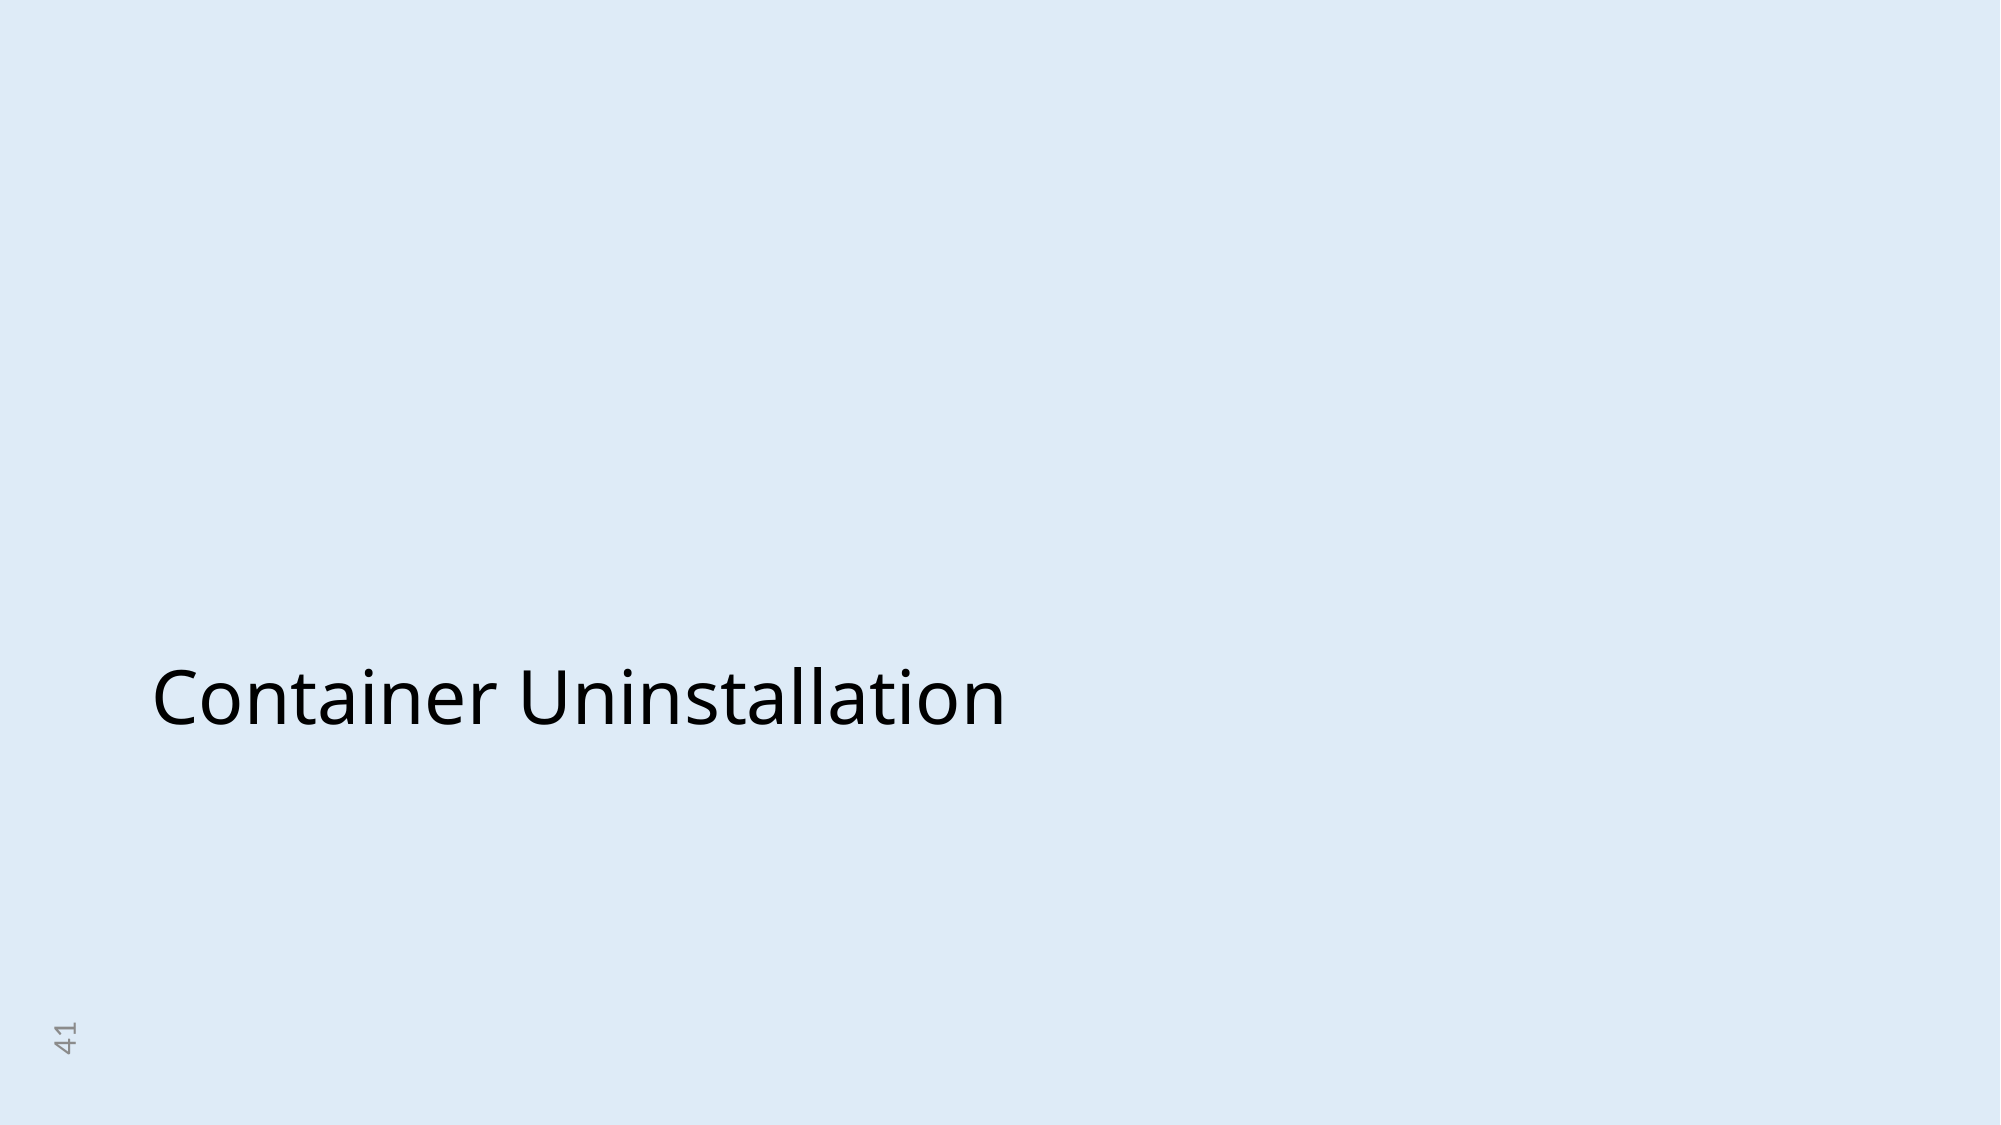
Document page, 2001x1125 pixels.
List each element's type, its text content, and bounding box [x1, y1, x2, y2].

title Container Uninstallation [136, 280, 1862, 749]
slide_number 41 [32, 969, 93, 1108]
